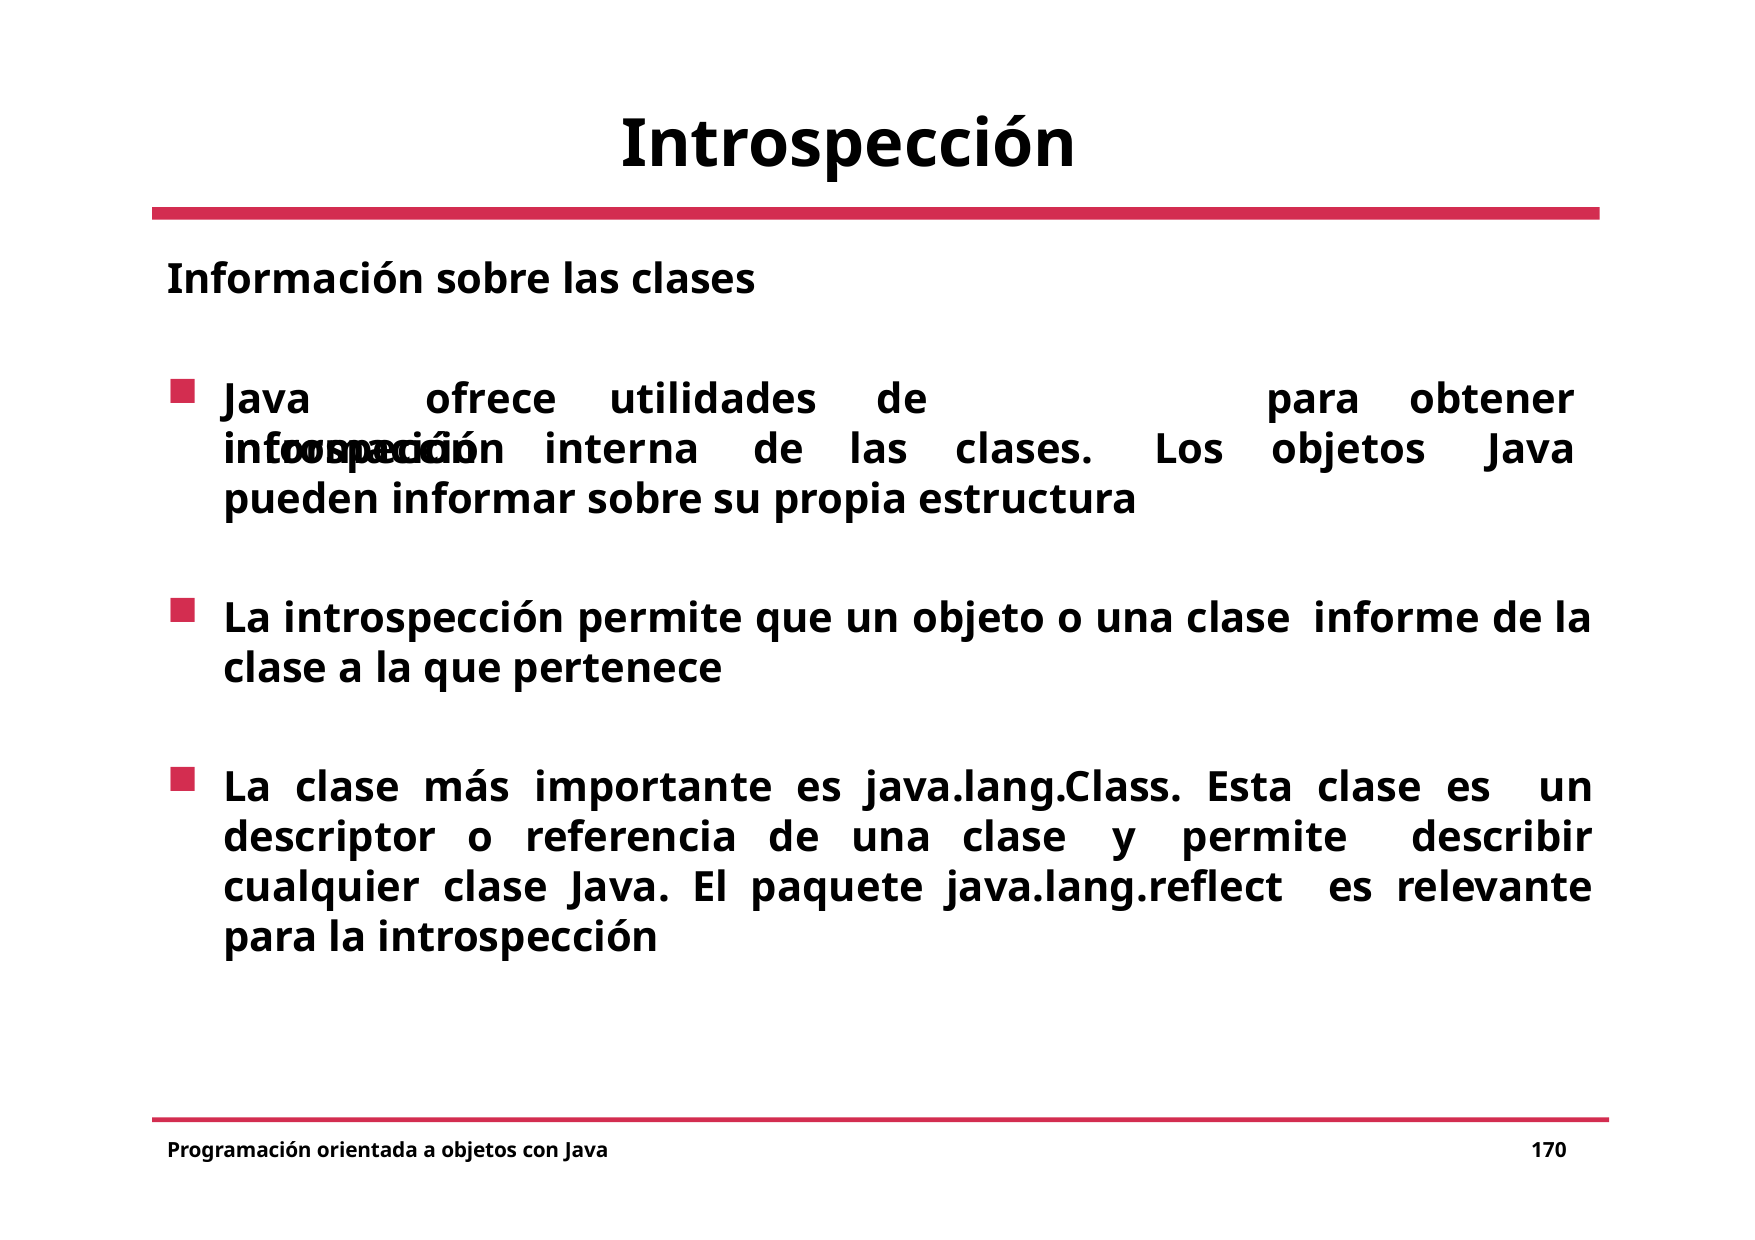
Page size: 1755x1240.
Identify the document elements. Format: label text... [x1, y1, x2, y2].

text_box objetos Java [1269, 419, 1594, 469]
text_box para [1264, 369, 1374, 422]
text_box pueden informar sobre su propia estructura La introspección permite que un objeto o una clase informe de la clase a la que pertenece La clase más importante es java.lang.Class. Esta clase es un descriptor o referencia de una clase y permite describir cualquier clase Java. El paquete java.lang.reflect es relevante para la introspección [164, 469, 1595, 960]
slide_number 170 [1524, 1134, 1583, 1240]
text_box Información sobre las clases [164, 249, 842, 302]
text_box obtener [1407, 369, 1594, 419]
text_box Java ofrece utilidades de introspección [164, 369, 1231, 469]
title Introspección [619, 97, 1142, 307]
footer Programación orientada a objetos con Java [165, 1134, 675, 1240]
text_box información interna de las clases. Los [221, 419, 1235, 469]
